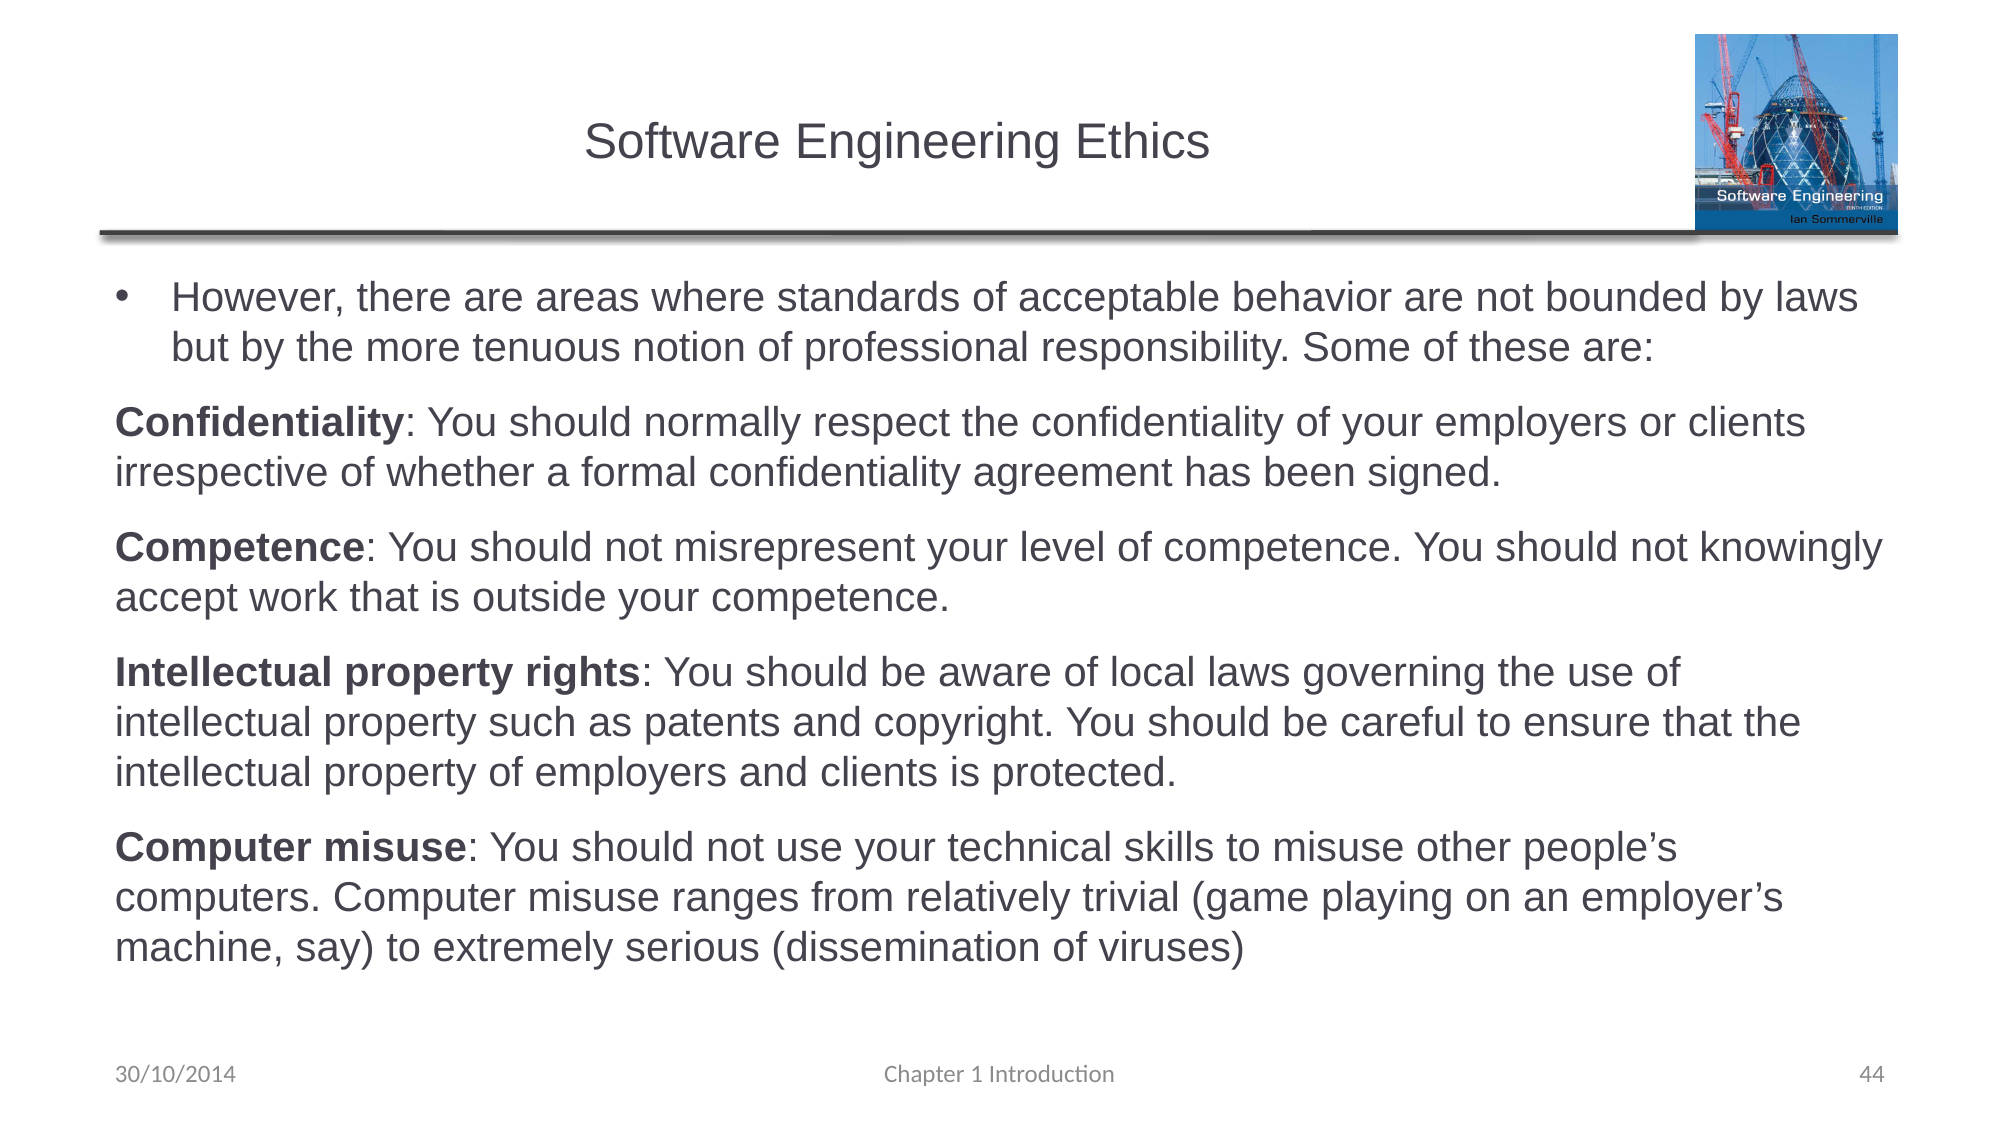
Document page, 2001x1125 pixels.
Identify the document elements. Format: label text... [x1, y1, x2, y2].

footer Chapter 1 Introduction [683, 1042, 1317, 1103]
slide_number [99, 1042, 567, 1103]
slide_number 44 [1433, 1042, 1900, 1103]
title Software Engineering Ethics [99, 44, 1696, 233]
list However, there are areas where standards of acceptable behavior are not bounded by laws but by the more tenuous notion of professional responsibility. Some of these are: Confidentiality: You should normally respect the confidentiality of your employers or clients irrespective of whether a formal confidentiality agreement has been signed. Competence: You should not misrepresent your level of competence. You should not knowingly accept work that is outside your competence. Intellectual property rights: You should be aware of local laws governing the use of intellectual property such as patents and copyright. You should be careful to ensure that the intellectual property of employers and clients is protected. Computer misuse: You should not use your technical skills to misuse other people’s computers. Computer misuse ranges from relatively trivial (game playing on an employer’s machine, say) to extremely serious (dissemination of viruses) [99, 262, 1900, 1005]
picture [1695, 34, 1898, 230]
